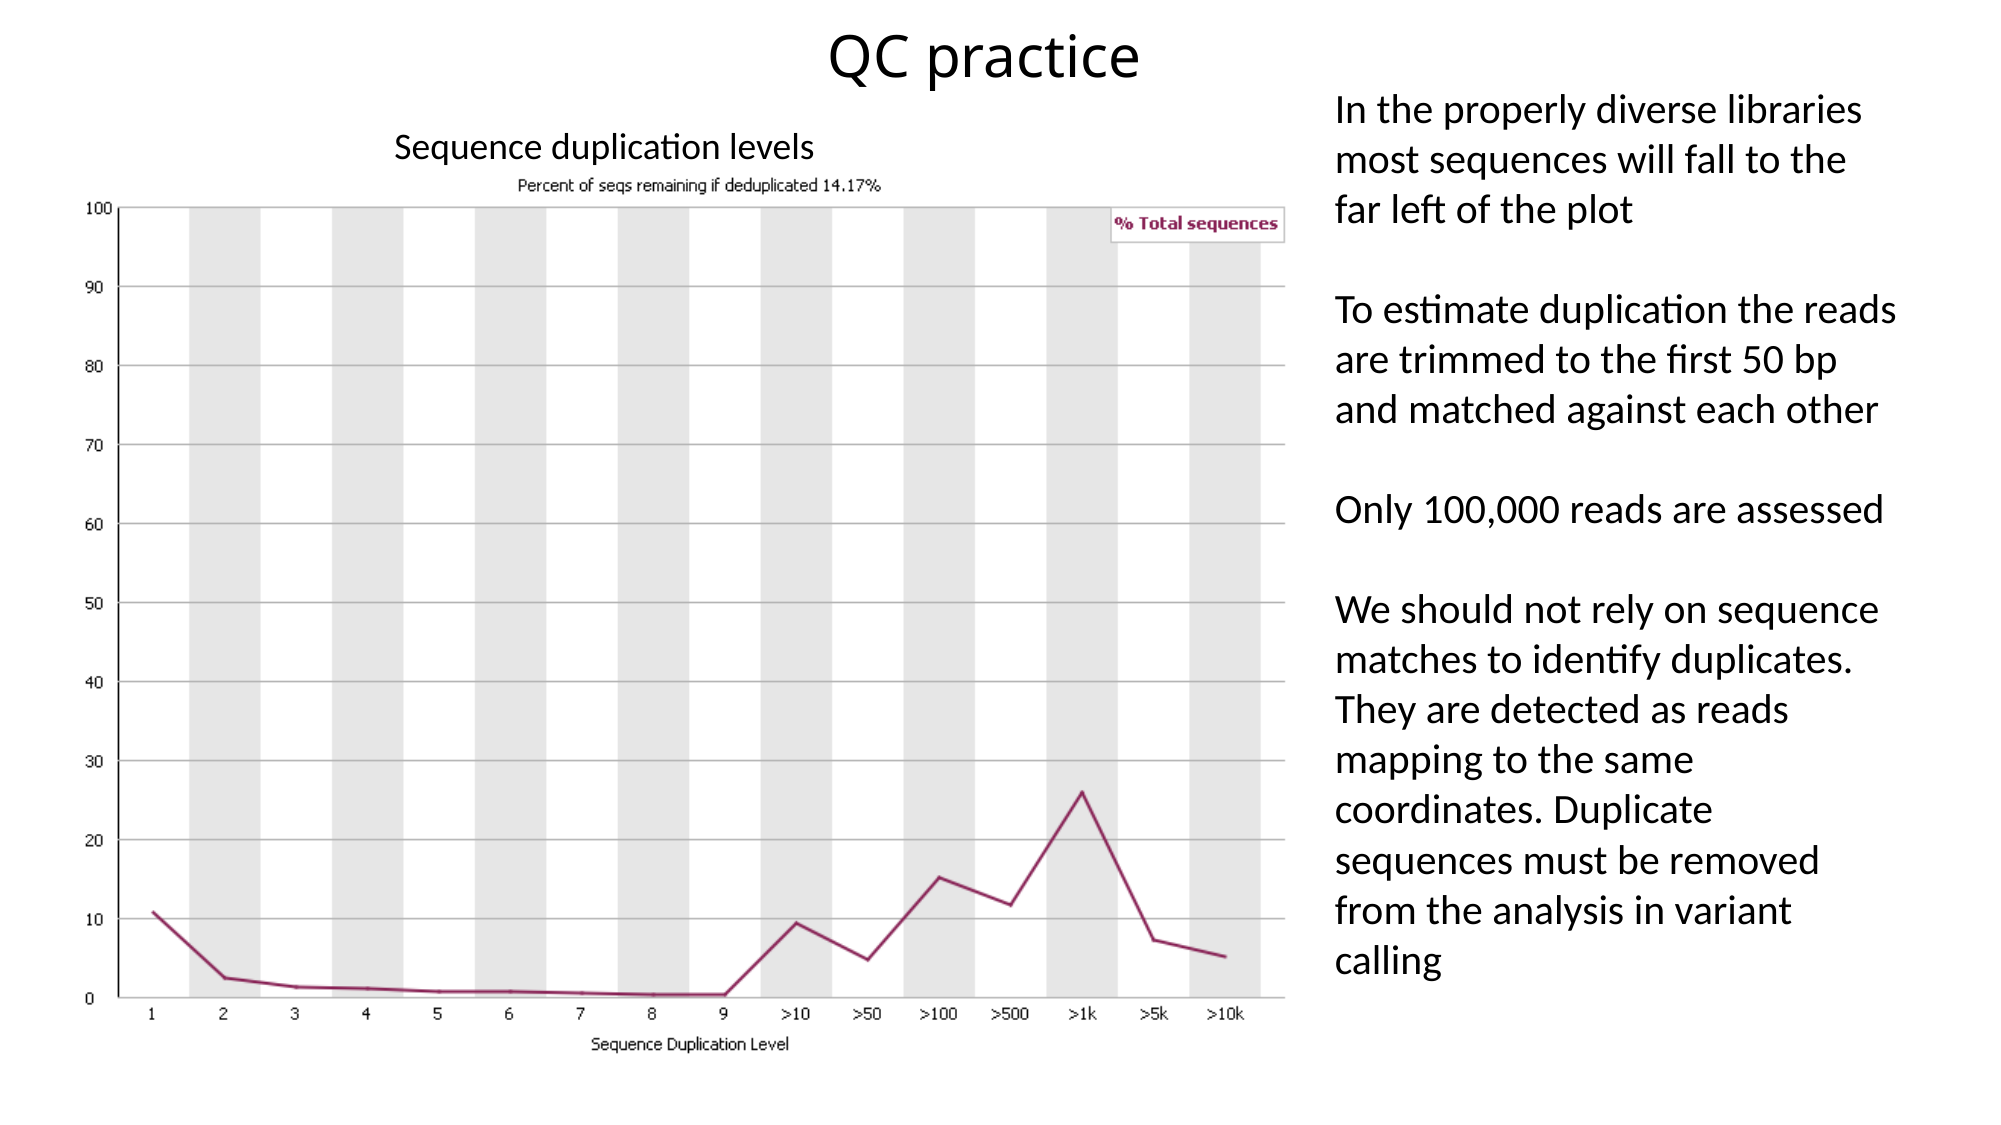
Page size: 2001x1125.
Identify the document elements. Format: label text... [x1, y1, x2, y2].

text_box Sequence duplication levels [379, 114, 831, 146]
text_box QC practice [812, 11, 1157, 97]
text_box In the properly diverse libraries most sequences will fall to the far left of the plot To estimate duplication the reads are trimmed to the first 50 bp and matched against each other Only 100,000 reads are assessed We should not rely on sequence matches to identify duplicates. They are detected as reads mapping to the same coordinates. Duplicate sequences must be removed from the analysis in variant calling [1320, 74, 1914, 1125]
picture [83, 146, 1299, 1058]
